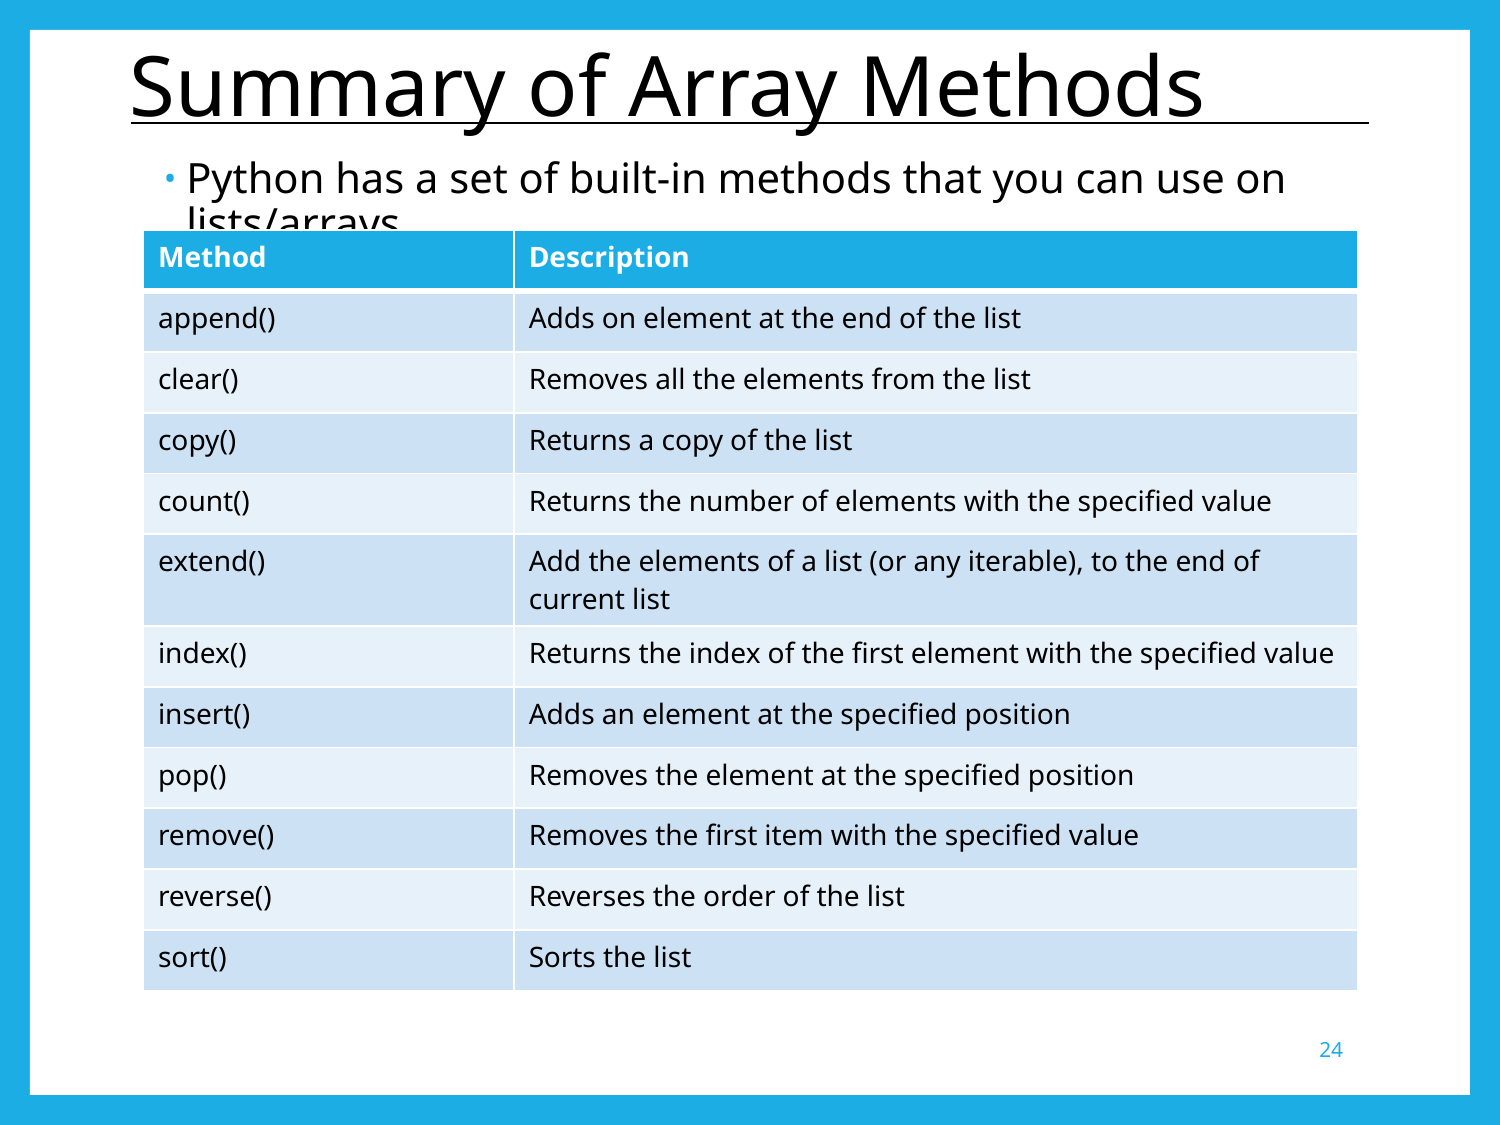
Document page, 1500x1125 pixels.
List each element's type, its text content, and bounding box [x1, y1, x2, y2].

table_cell Adds on element at the end of the list [515, 294, 1357, 351]
table_cell count() [144, 474, 513, 533]
table_cell append() [144, 294, 513, 351]
table_cell Removes the first item with the specified value [515, 809, 1357, 868]
table_cell index() [144, 627, 513, 686]
table_cell Reverses the order of the list [515, 870, 1357, 929]
table_cell extend() [144, 535, 513, 625]
table_cell remove() [144, 809, 513, 868]
table_cell Adds an element at the specified position [515, 688, 1357, 747]
slide_number 24 [1147, 1020, 1358, 1081]
table_cell copy() [144, 414, 513, 473]
table_cell Sorts the list [515, 931, 1357, 990]
table_header Method [144, 231, 513, 288]
table_cell Removes all the elements from the list [515, 353, 1357, 412]
table_cell Returns a copy of the list [515, 414, 1357, 473]
table_cell reverse() [144, 870, 513, 929]
table_cell sort() [144, 931, 513, 990]
table_cell insert() [144, 688, 513, 747]
table_cell Returns the index of the first element with the specified value [515, 627, 1357, 686]
title Summary of Array Methods [115, 0, 1331, 201]
list Python has a set of built-in methods that you can use on lists/arrays [143, 150, 1358, 229]
table_cell pop() [144, 748, 513, 807]
table_cell Returns the number of elements with the specified value [515, 474, 1357, 533]
table_cell Removes the element at the specified position [515, 748, 1357, 807]
table_header Description [515, 231, 1357, 288]
table_cell clear() [144, 353, 513, 412]
table_cell Add the elements of a list (or any iterable), to the end of current list [515, 535, 1357, 625]
